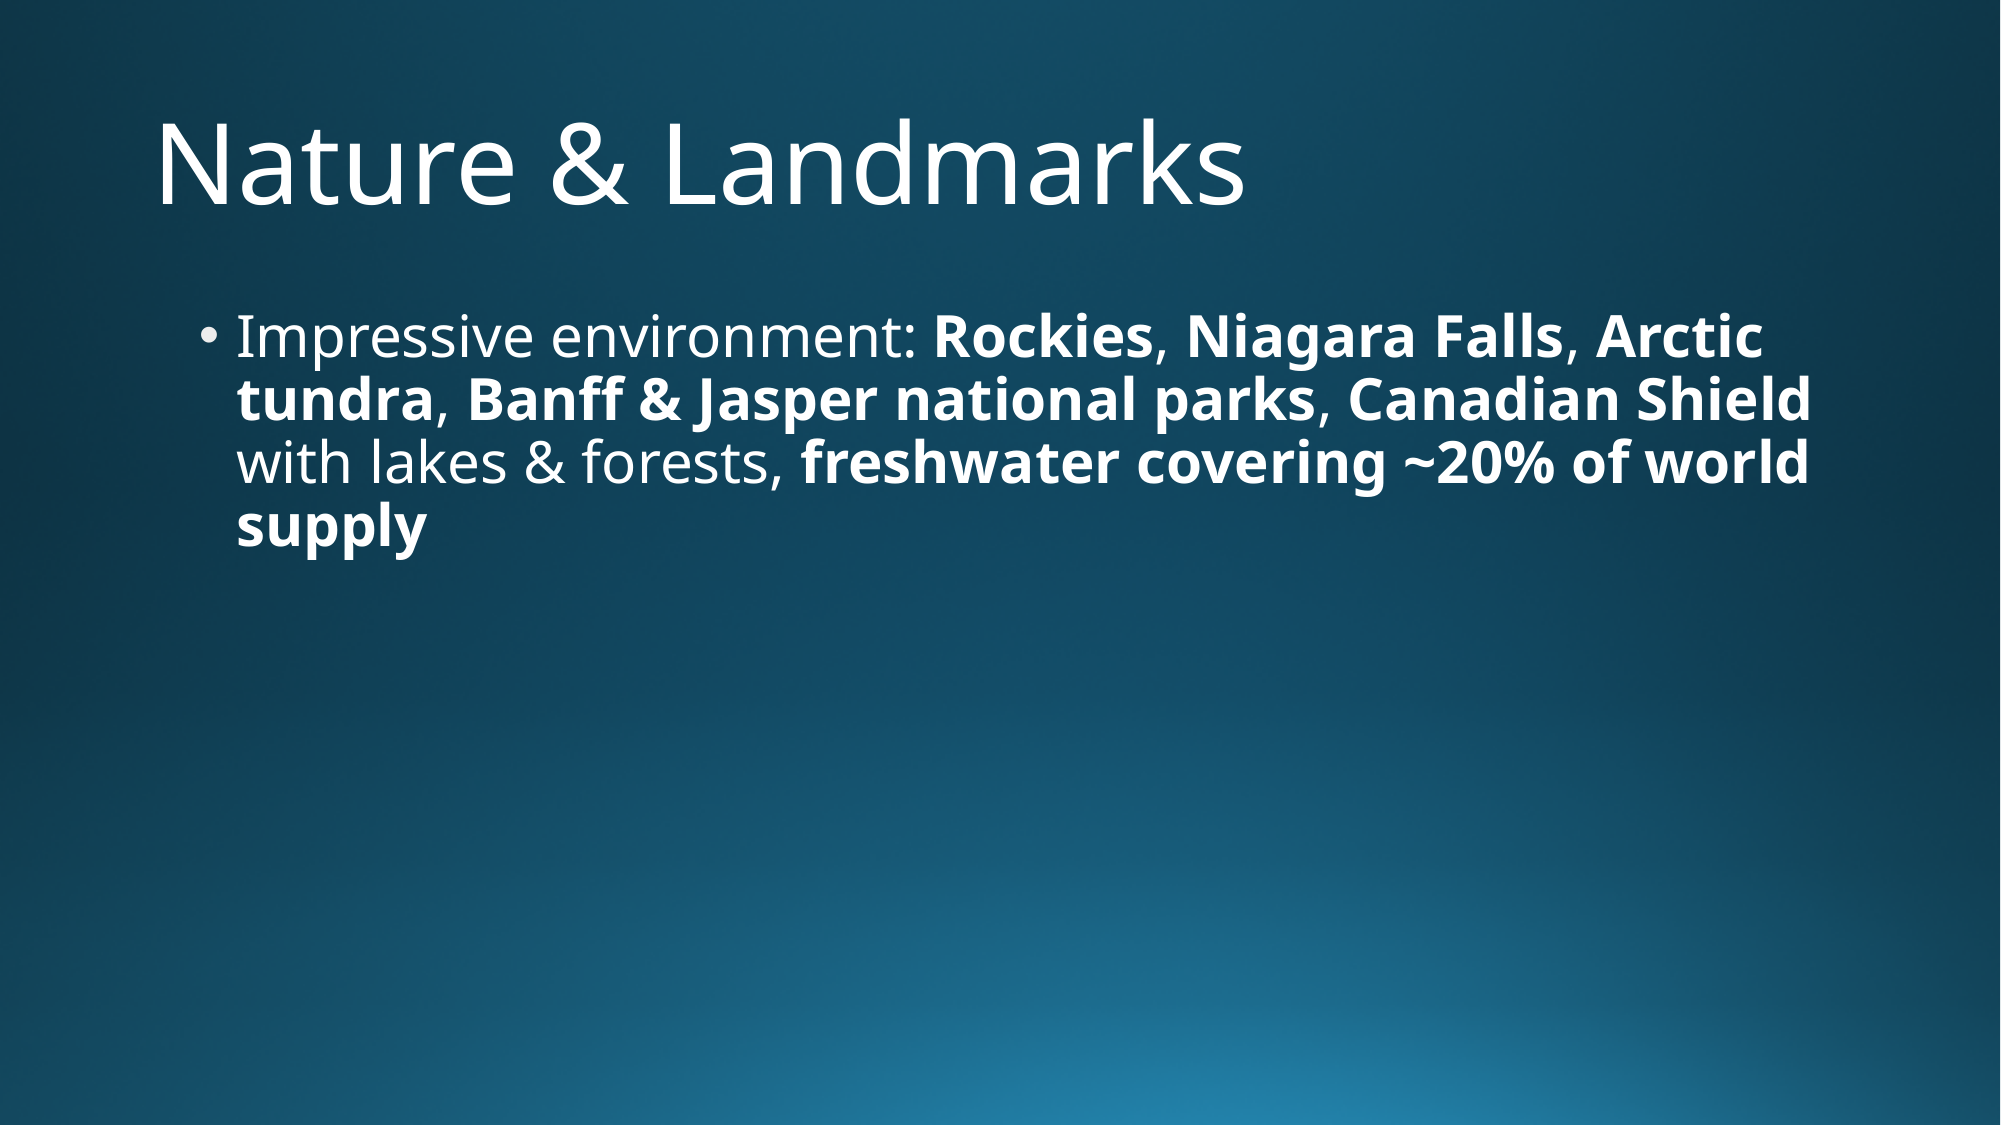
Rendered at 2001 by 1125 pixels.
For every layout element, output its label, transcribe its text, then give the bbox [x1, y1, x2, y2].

picture [0, 0, 2001, 1125]
title Nature & Landmarks [137, 59, 1863, 278]
list Impressive environment: Rockies, Niagara Falls, Arctic tundra, Banff & Jasper national parks, Canadian Shield with lakes & forests, freshwater covering ~20% of world supply [183, 299, 1863, 1014]
